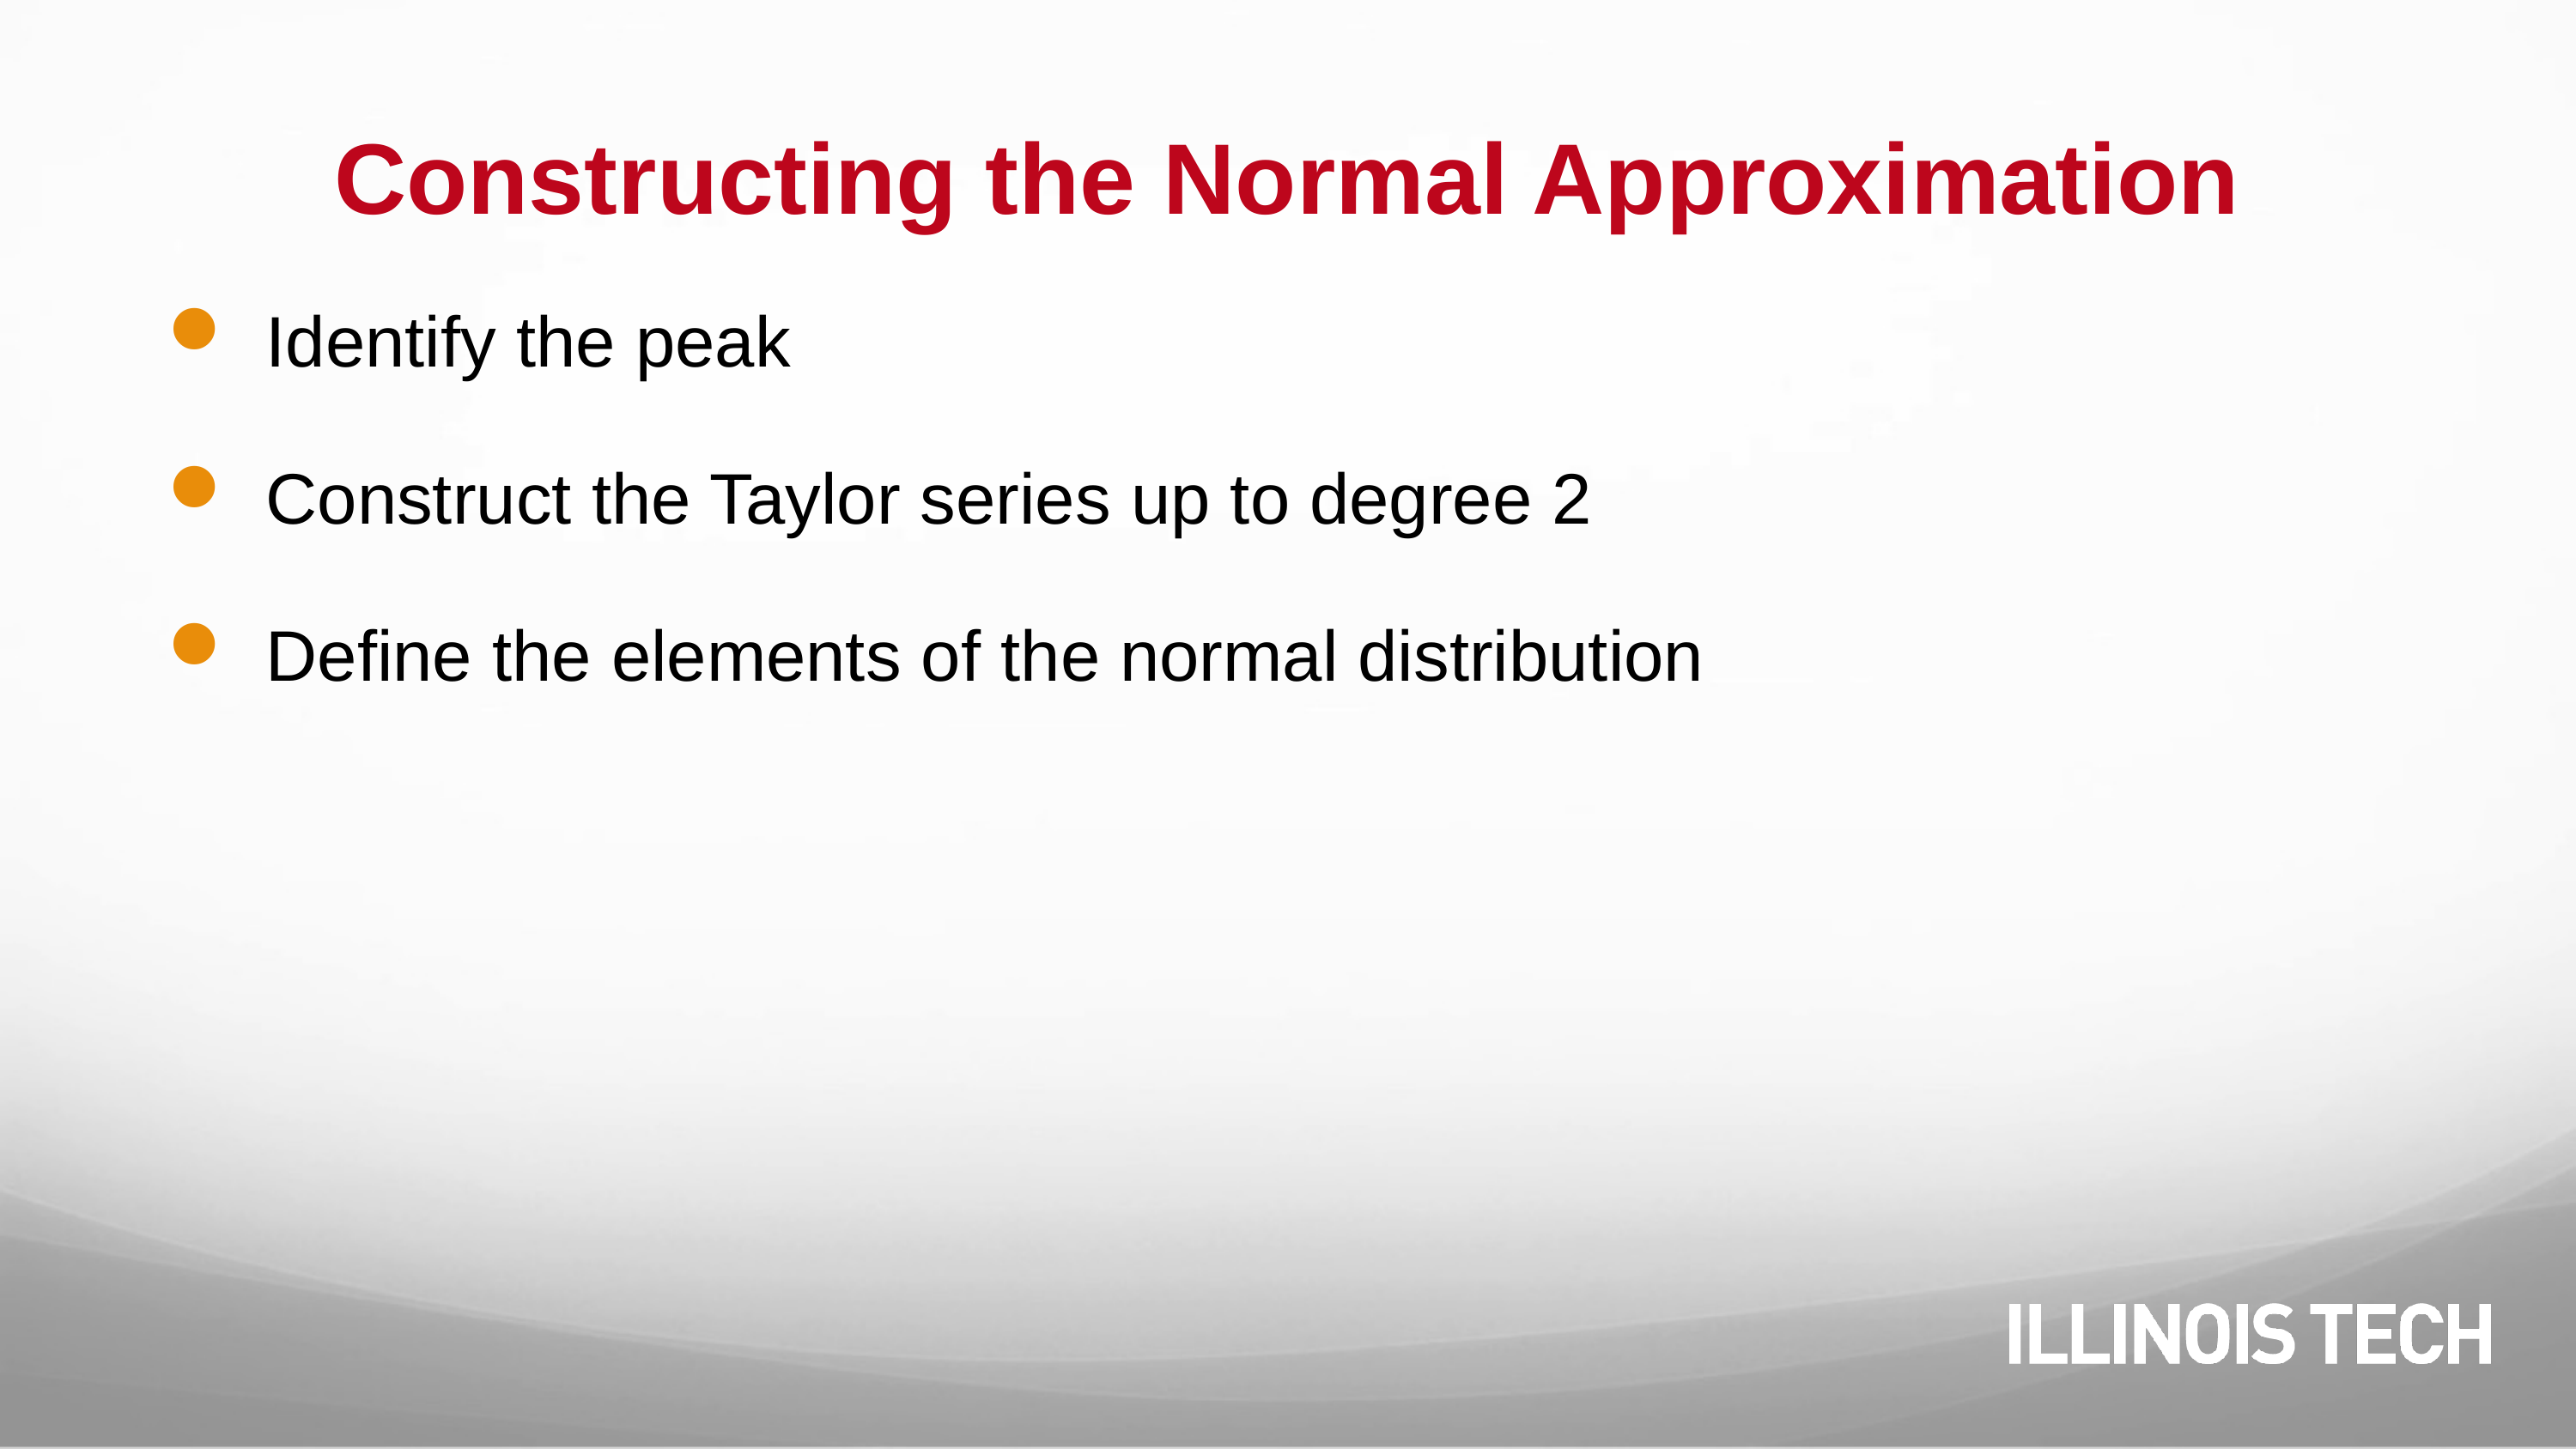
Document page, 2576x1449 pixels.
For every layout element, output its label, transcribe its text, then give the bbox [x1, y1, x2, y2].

list Identify the peak Construct the Taylor series up to degree 2 Define the elements of the normal distribution [155, 288, 2421, 1259]
title Constructing the Normal Approximation [155, 22, 2421, 241]
picture [0, 0, 2576, 1449]
